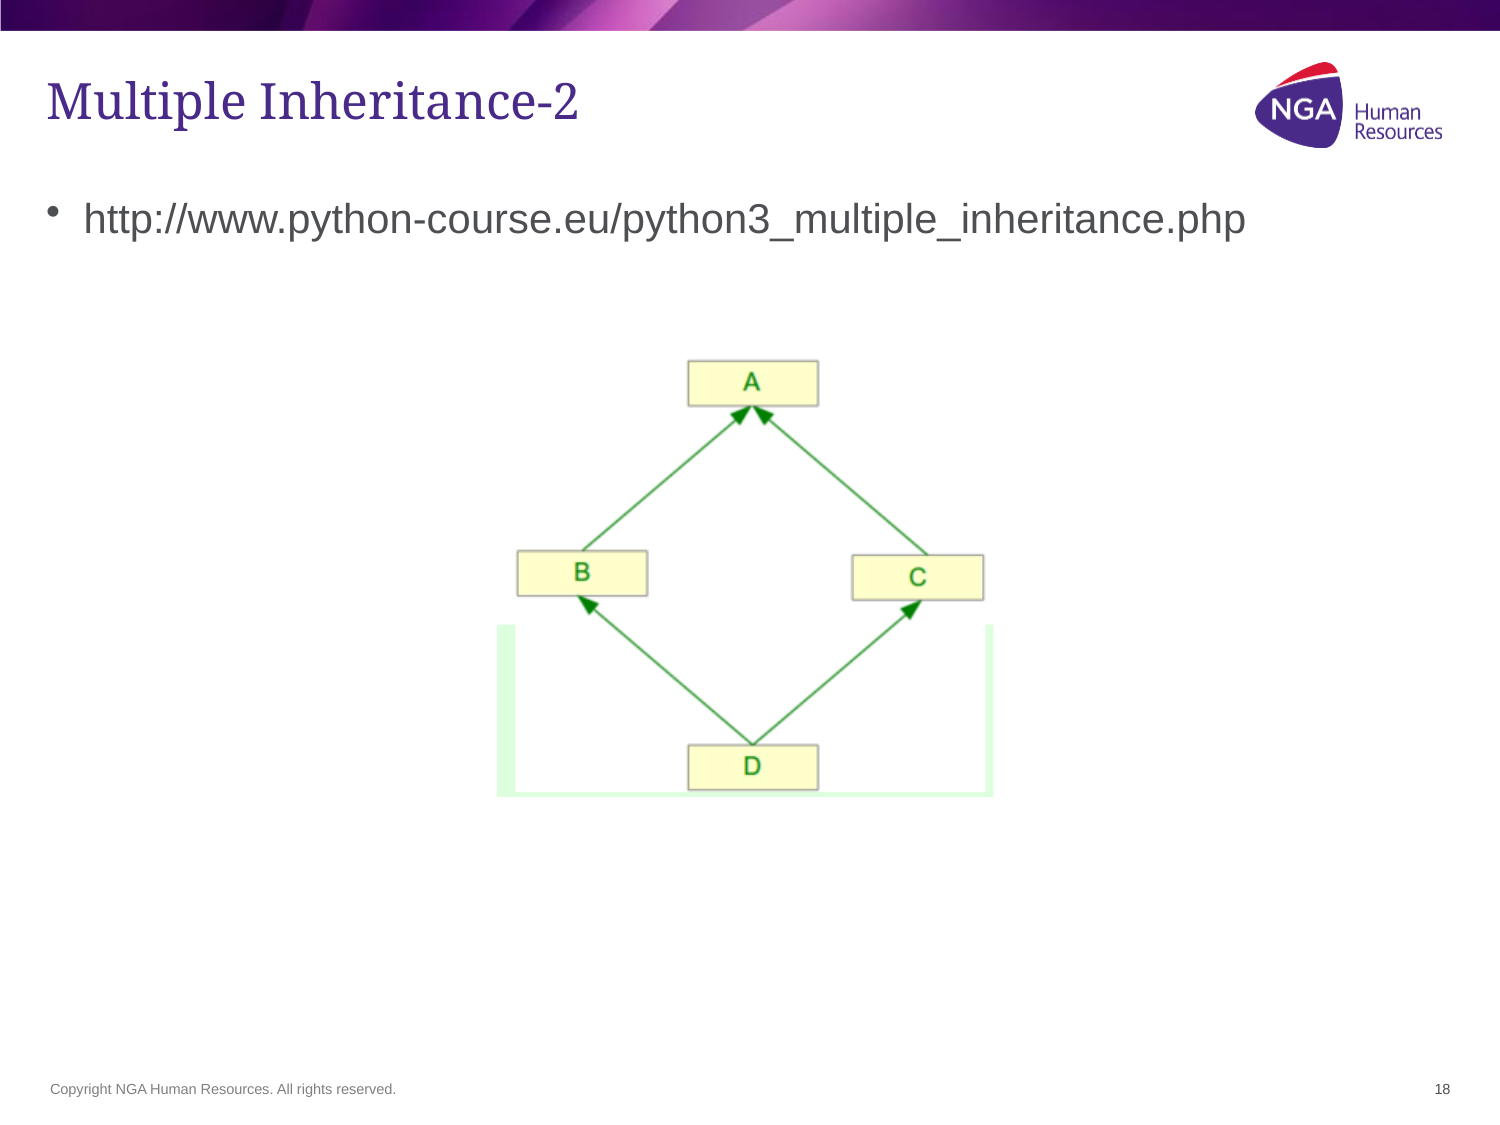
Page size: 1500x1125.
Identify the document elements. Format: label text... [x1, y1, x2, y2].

picture [2, 0, 1500, 30]
picture [1255, 62, 1442, 148]
title Multiple Inheritance-2 [46, 76, 1216, 131]
picture [497, 327, 1003, 798]
slide_number 18 [1387, 1080, 1451, 1098]
list http://www.python-course.eu/python3_multiple_inheritance.php [46, 191, 1452, 1026]
